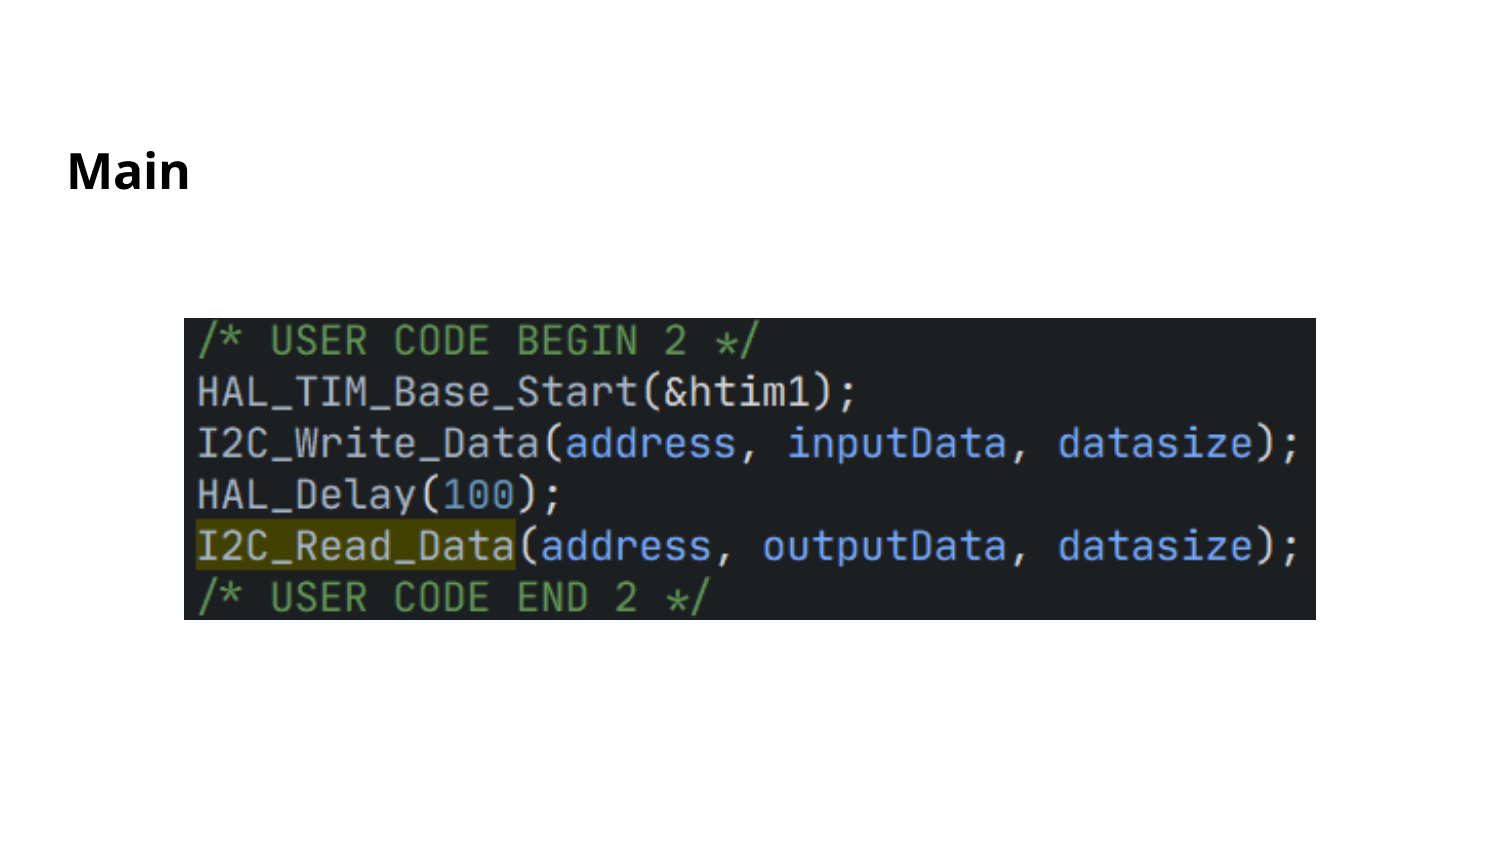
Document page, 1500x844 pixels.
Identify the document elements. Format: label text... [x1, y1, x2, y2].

picture [184, 317, 1316, 620]
title Main [51, 91, 954, 216]
